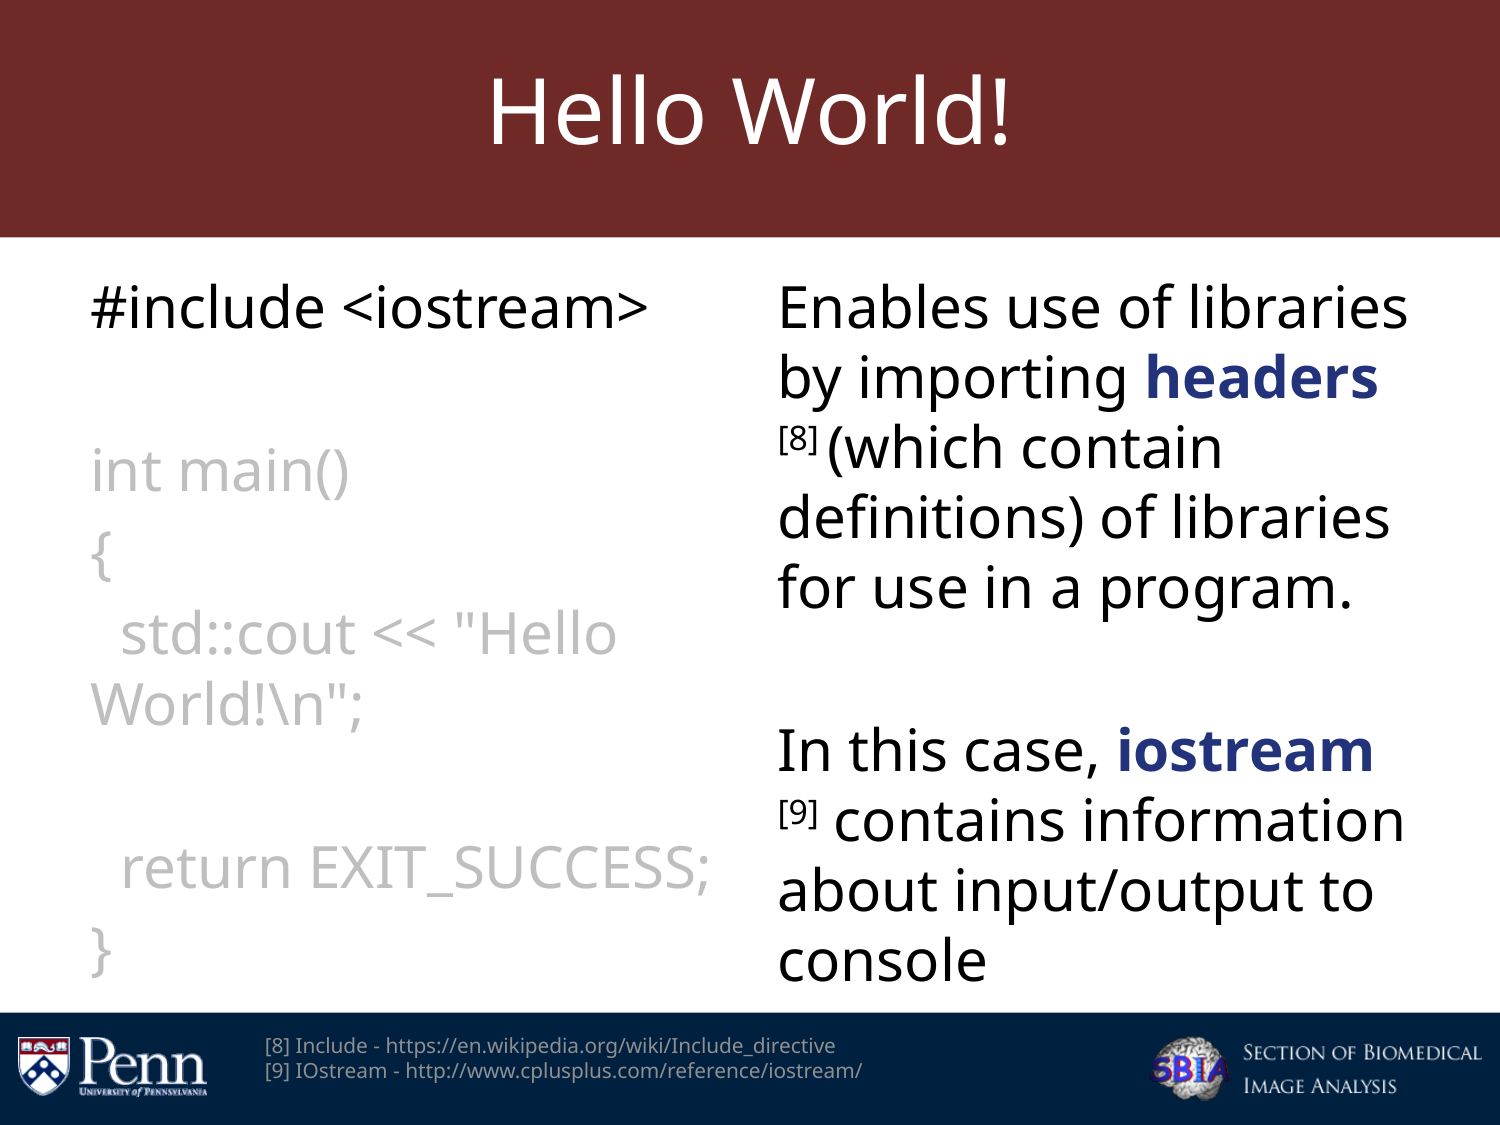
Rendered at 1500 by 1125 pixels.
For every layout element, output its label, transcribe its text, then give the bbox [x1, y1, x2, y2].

list Enables use of libraries by importing headers [8] (which contain definitions) of libraries for use in a program. In this case, iostream [9] contains information about input/output to console [762, 262, 1425, 1013]
picture [18, 1037, 207, 1097]
picture [1149, 1035, 1482, 1102]
footer [8] Include - https://en.wikipedia.org/wiki/Include_directive [9] IOstream - http://www.cplusplus.com/reference/iostream/ [249, 1025, 1038, 1100]
title Hello World! [75, 45, 1425, 238]
list #include <iostream> int main() { std::cout << "Hello World!\n"; return EXIT_SUCCESS; } [75, 262, 738, 1013]
